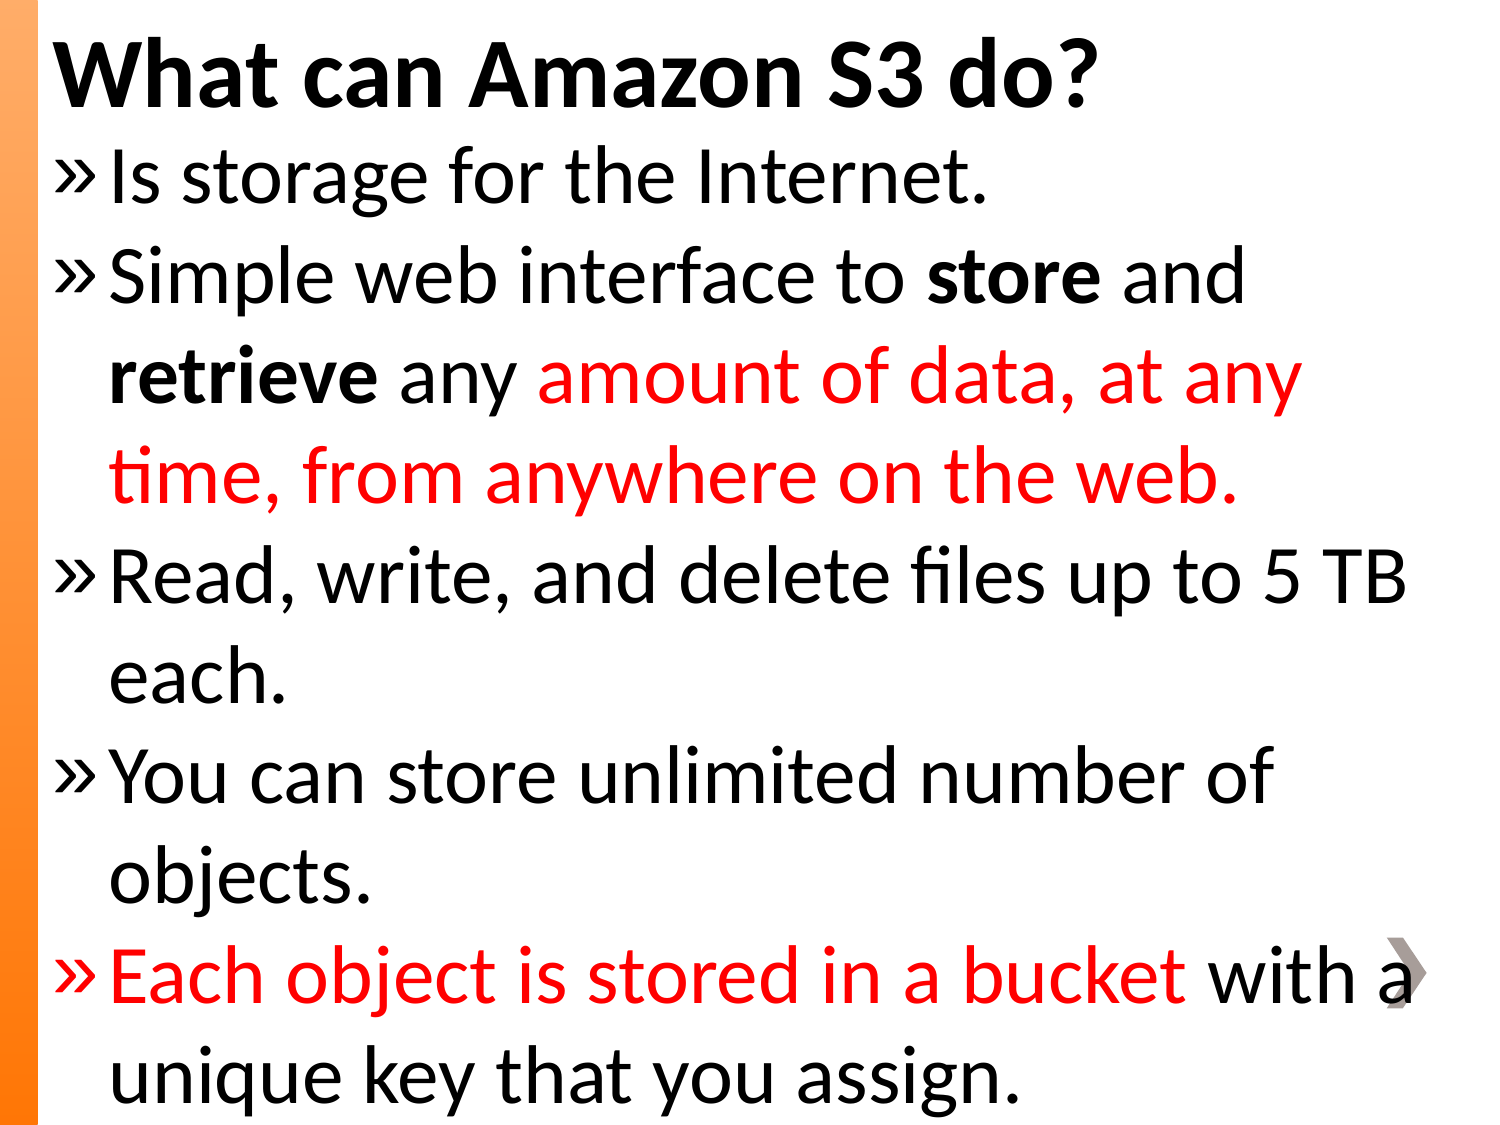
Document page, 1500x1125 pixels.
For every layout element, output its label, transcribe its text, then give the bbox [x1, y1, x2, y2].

text_box What can Amazon S3 do? [37, 0, 1500, 112]
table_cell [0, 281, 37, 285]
text_box Is storage for the Internet. Simple web interface to store and retrieve any amount of data, at any time, from anywhere on the web. Read, write, and delete files up to 5 TB each. You can store unlimited number of objects. Each object is stored in a bucket with a unique key that you assign. [37, 112, 1500, 1113]
